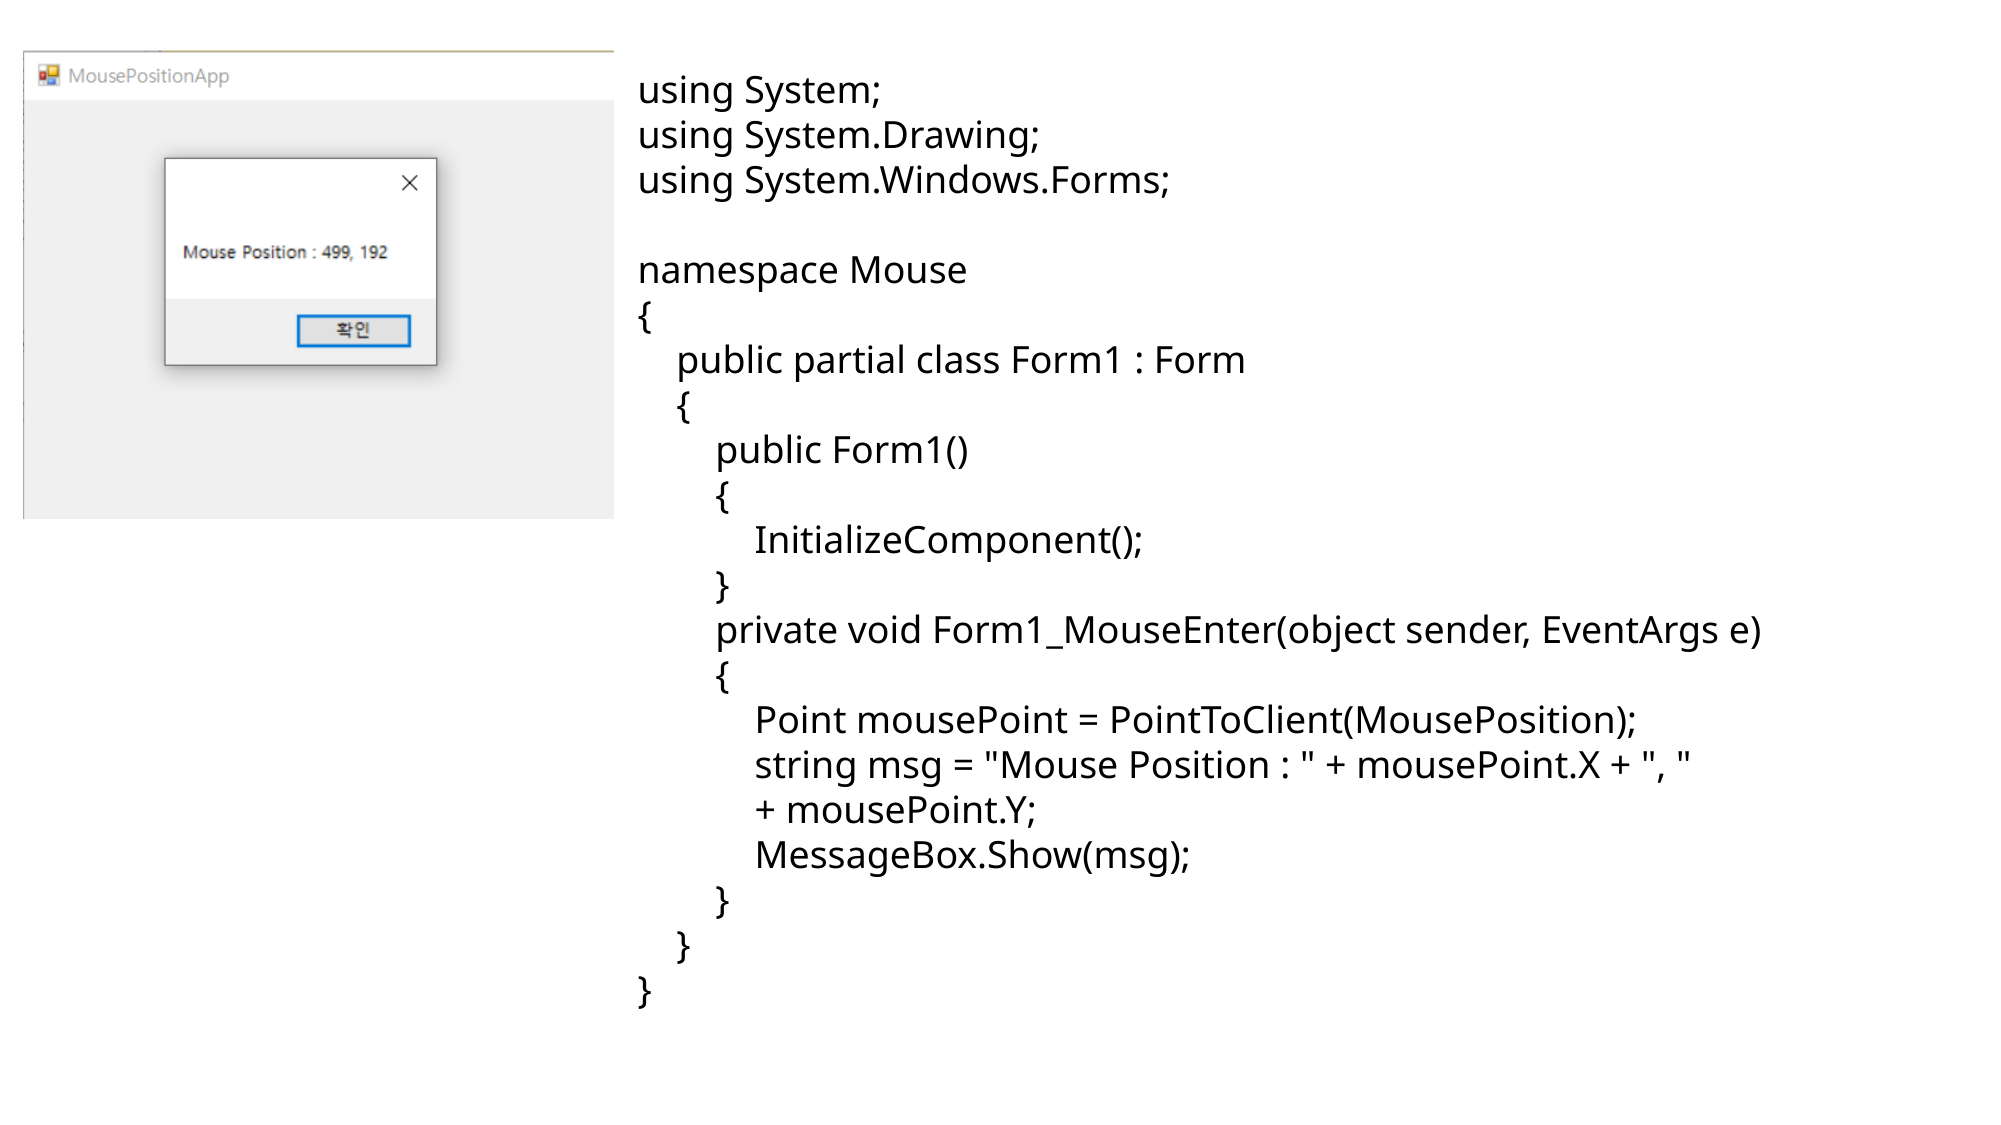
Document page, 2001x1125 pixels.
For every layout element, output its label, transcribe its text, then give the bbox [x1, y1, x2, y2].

text_box using System; using System.Drawing; using System.Windows.Forms; namespace Mouse { public partial class Form1 : Form { public Form1() { InitializeComponent(); } private void Form1_MouseEnter(object sender, EventArgs e) { Point mousePoint = PointToClient(MousePosition); string msg = "Mouse Position : " + mousePoint.X + ", " + mousePoint.Y; MessageBox.Show(msg); } } } [637, 66, 1981, 1066]
picture [23, 50, 614, 519]
